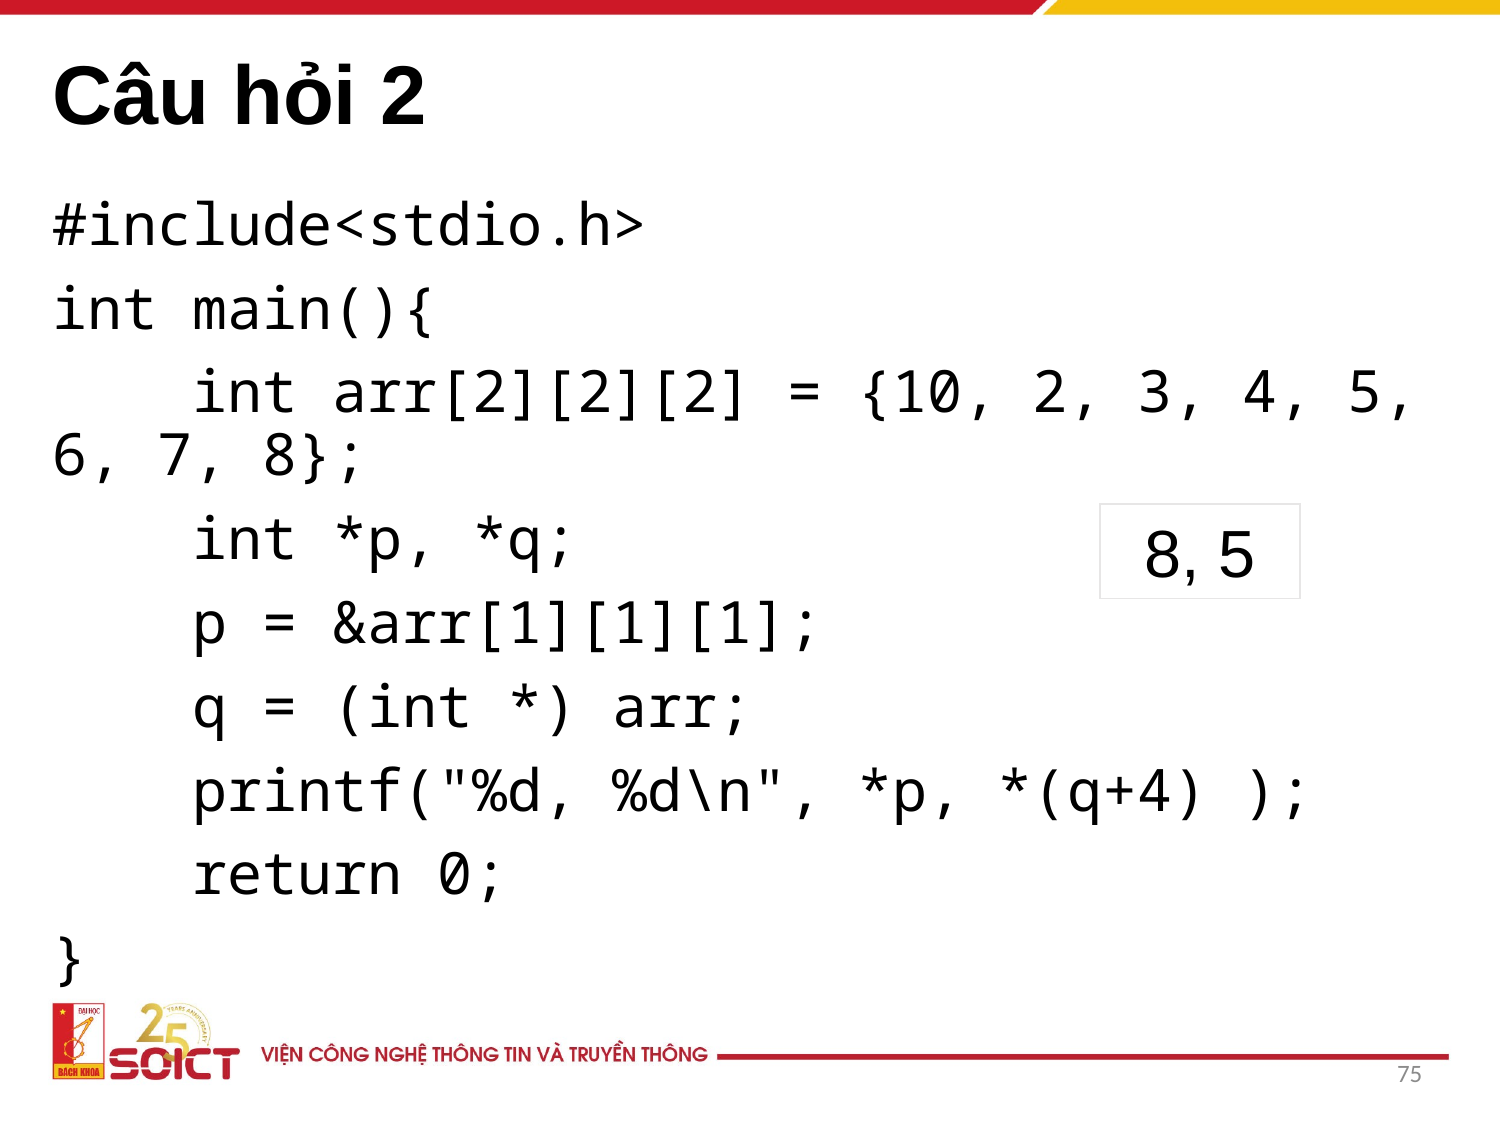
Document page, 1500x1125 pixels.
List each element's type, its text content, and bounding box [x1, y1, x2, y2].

slide_number 75 [1059, 1042, 1438, 1103]
title Câu hỏi 2 [37, 20, 1438, 175]
picture [0, 0, 1500, 1125]
list #include<stdio.h> int main(){ int arr[2][2][2] = {10, 2, 3, 4, 5, 6, 7, 8}; int *p, *q; p = &arr[1][1][1]; q = (int *) arr; printf("%d, %d\n", *p, *(q+4) ); return 0; } [37, 187, 1438, 1014]
text_box 8, 5 [1100, 503, 1300, 599]
